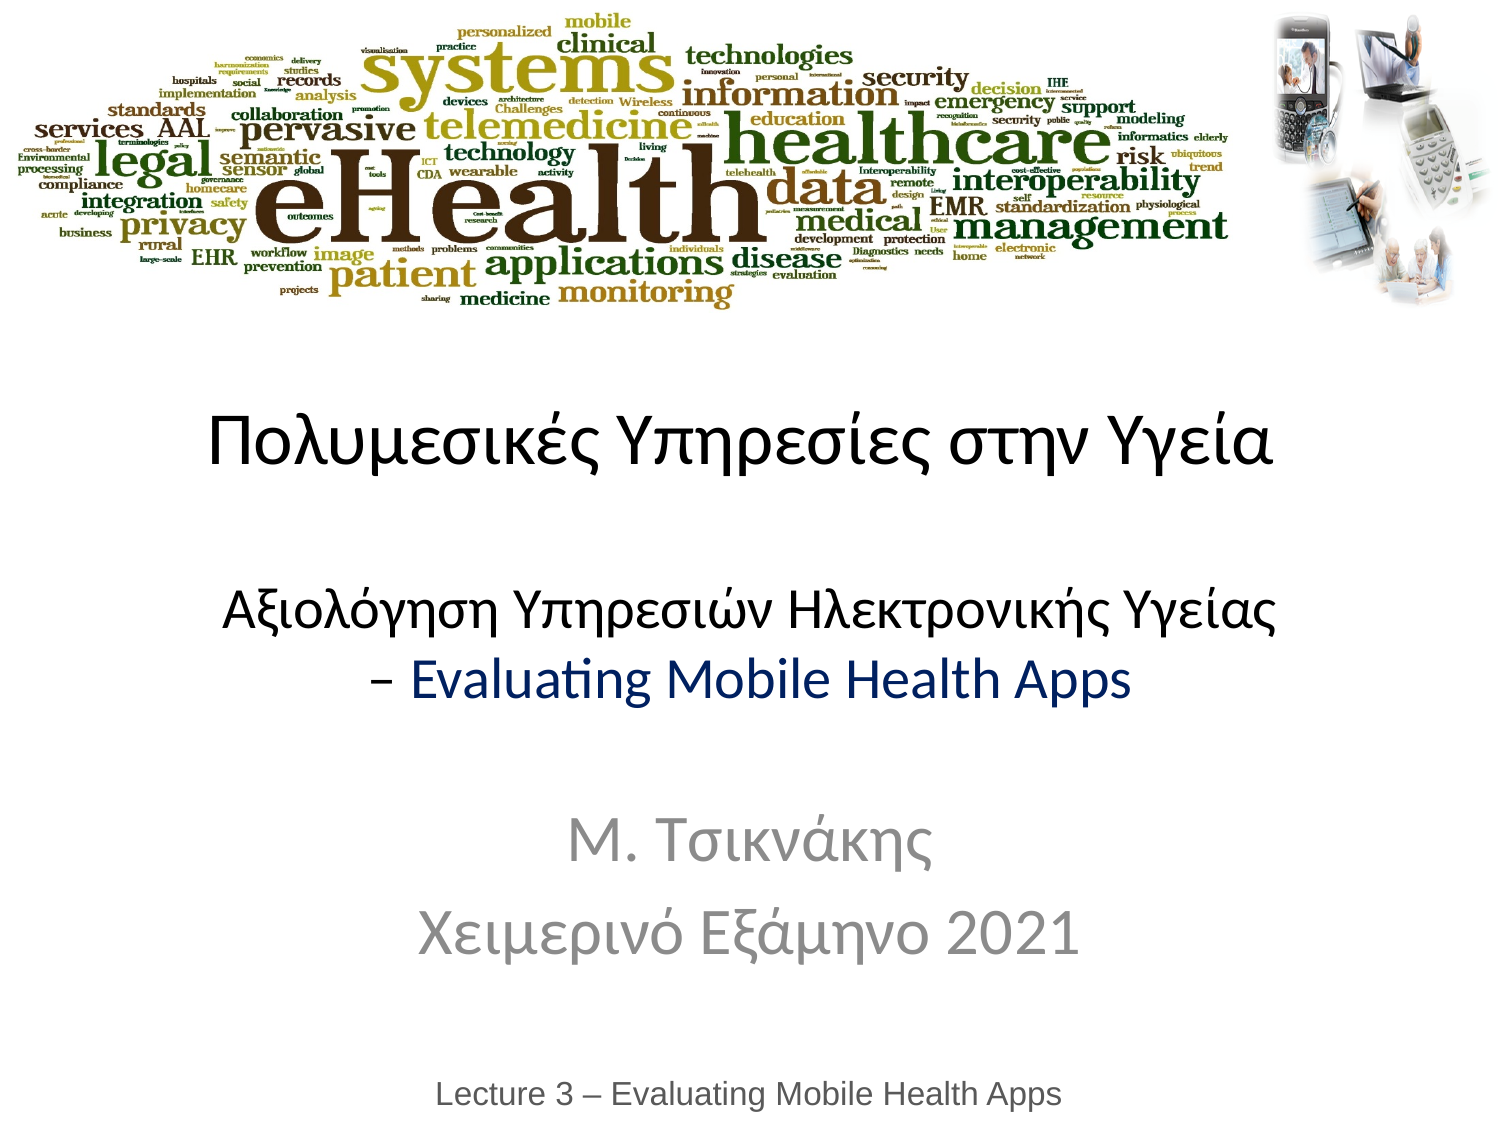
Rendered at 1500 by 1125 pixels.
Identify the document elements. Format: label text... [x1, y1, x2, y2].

subtitle Μ. Τσικνάκης Χειμερινό Εξάμηνο 2021 [225, 787, 1275, 988]
picture [0, 0, 1500, 313]
title Πολυμεσικές Υπηρεσίες στην Υγεία Αξιολόγηση Υπηρεσιών Ηλεκτρονικής Υγείας – Evaluating Mobile Health Apps [62, 362, 1438, 738]
